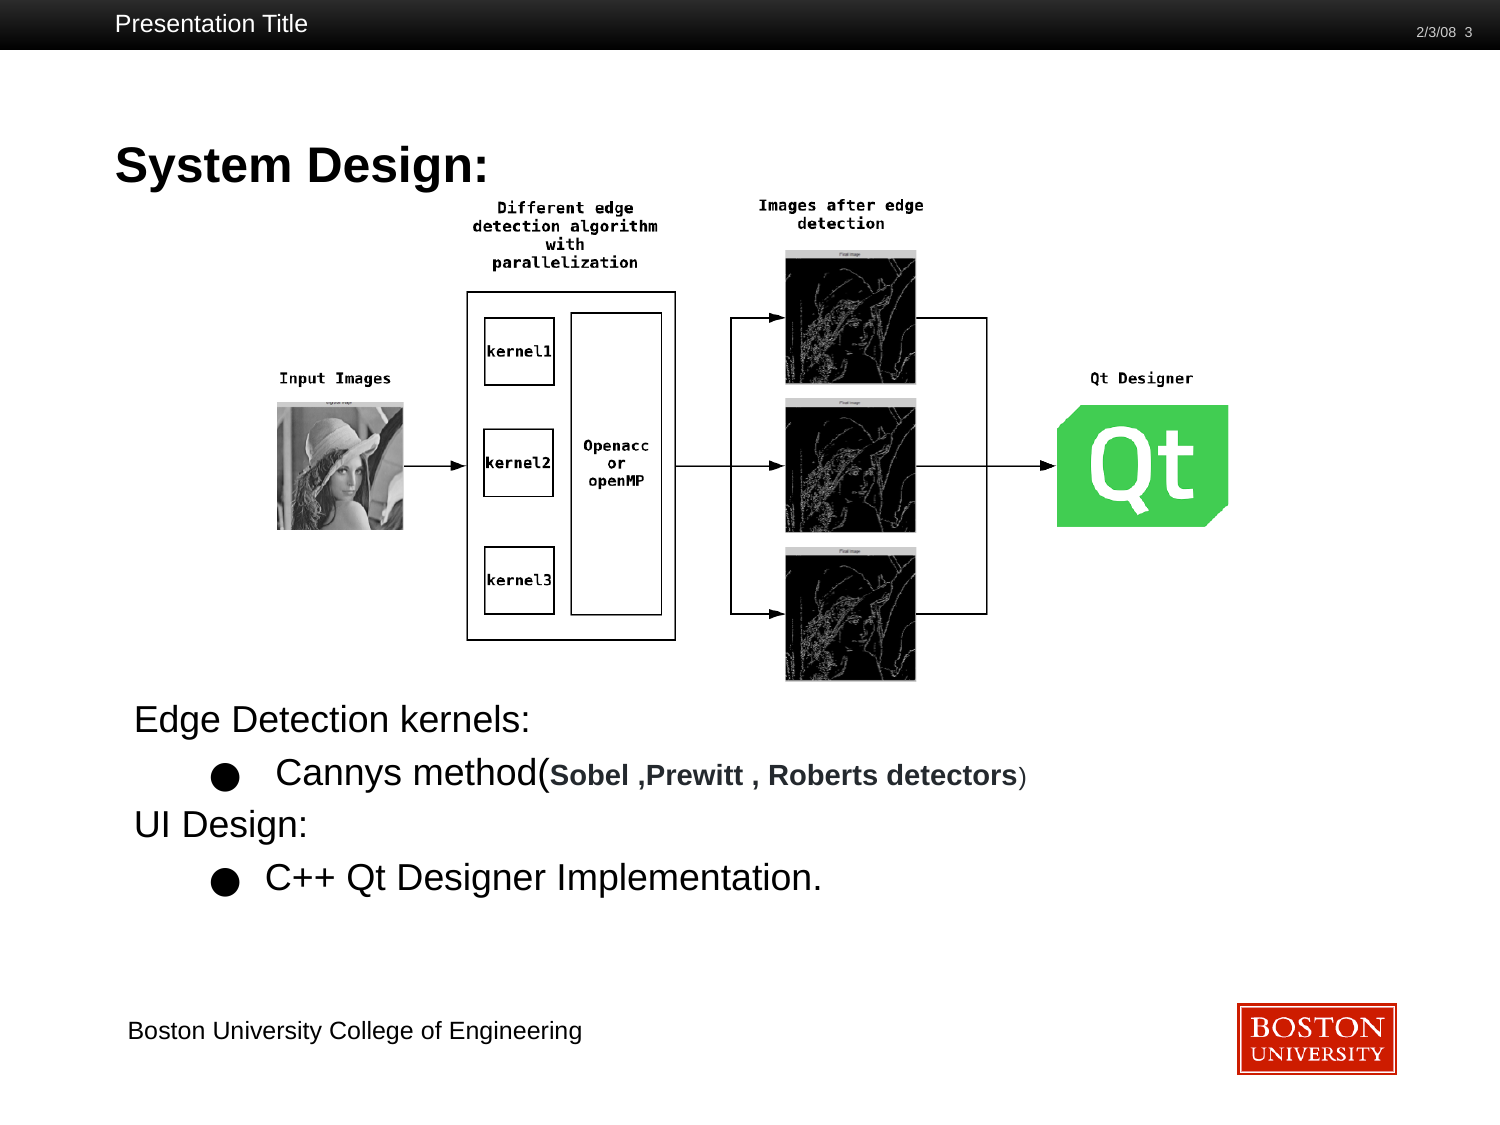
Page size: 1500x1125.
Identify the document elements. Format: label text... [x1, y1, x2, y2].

picture [1237, 1003, 1397, 1075]
text_box Presentation Title [99, 0, 938, 50]
title System Design: [99, 125, 1400, 238]
list Edge Detection kernels: Cannys method(Sobel ,Prewitt , Roberts detectors) UI Design: C++ Qt Designer Implementation. [99, 687, 1400, 987]
text_box 2/3/08 ‹#› [1312, 12, 1488, 50]
text_box Boston University College of Engineering [112, 999, 656, 1057]
picture [249, 198, 1251, 688]
